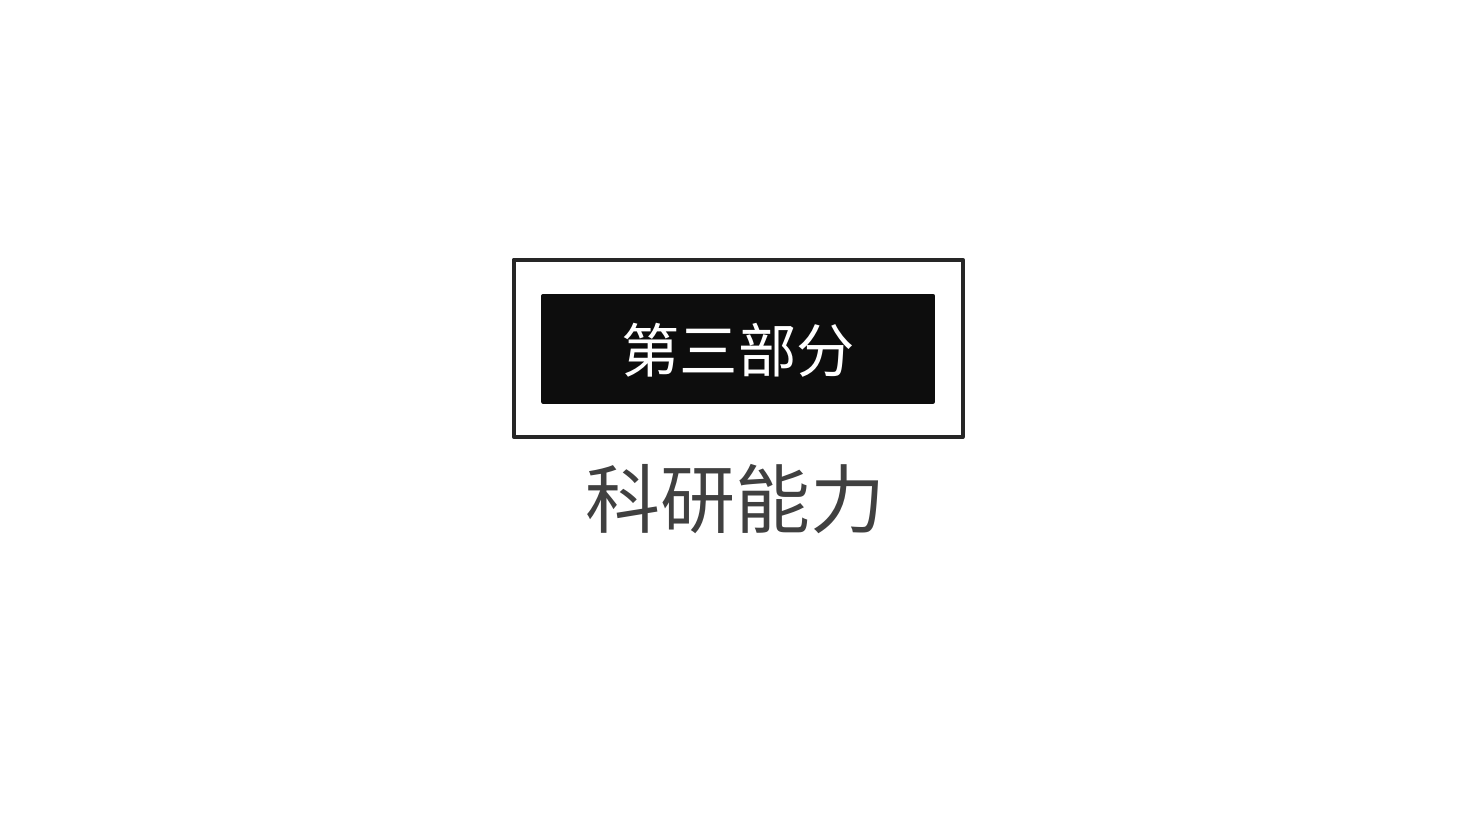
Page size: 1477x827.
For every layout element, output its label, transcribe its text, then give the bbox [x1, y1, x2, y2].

text_box [512, 258, 965, 439]
text_box 第三部分 [541, 294, 935, 404]
text_box 科研能力 [585, 452, 886, 543]
